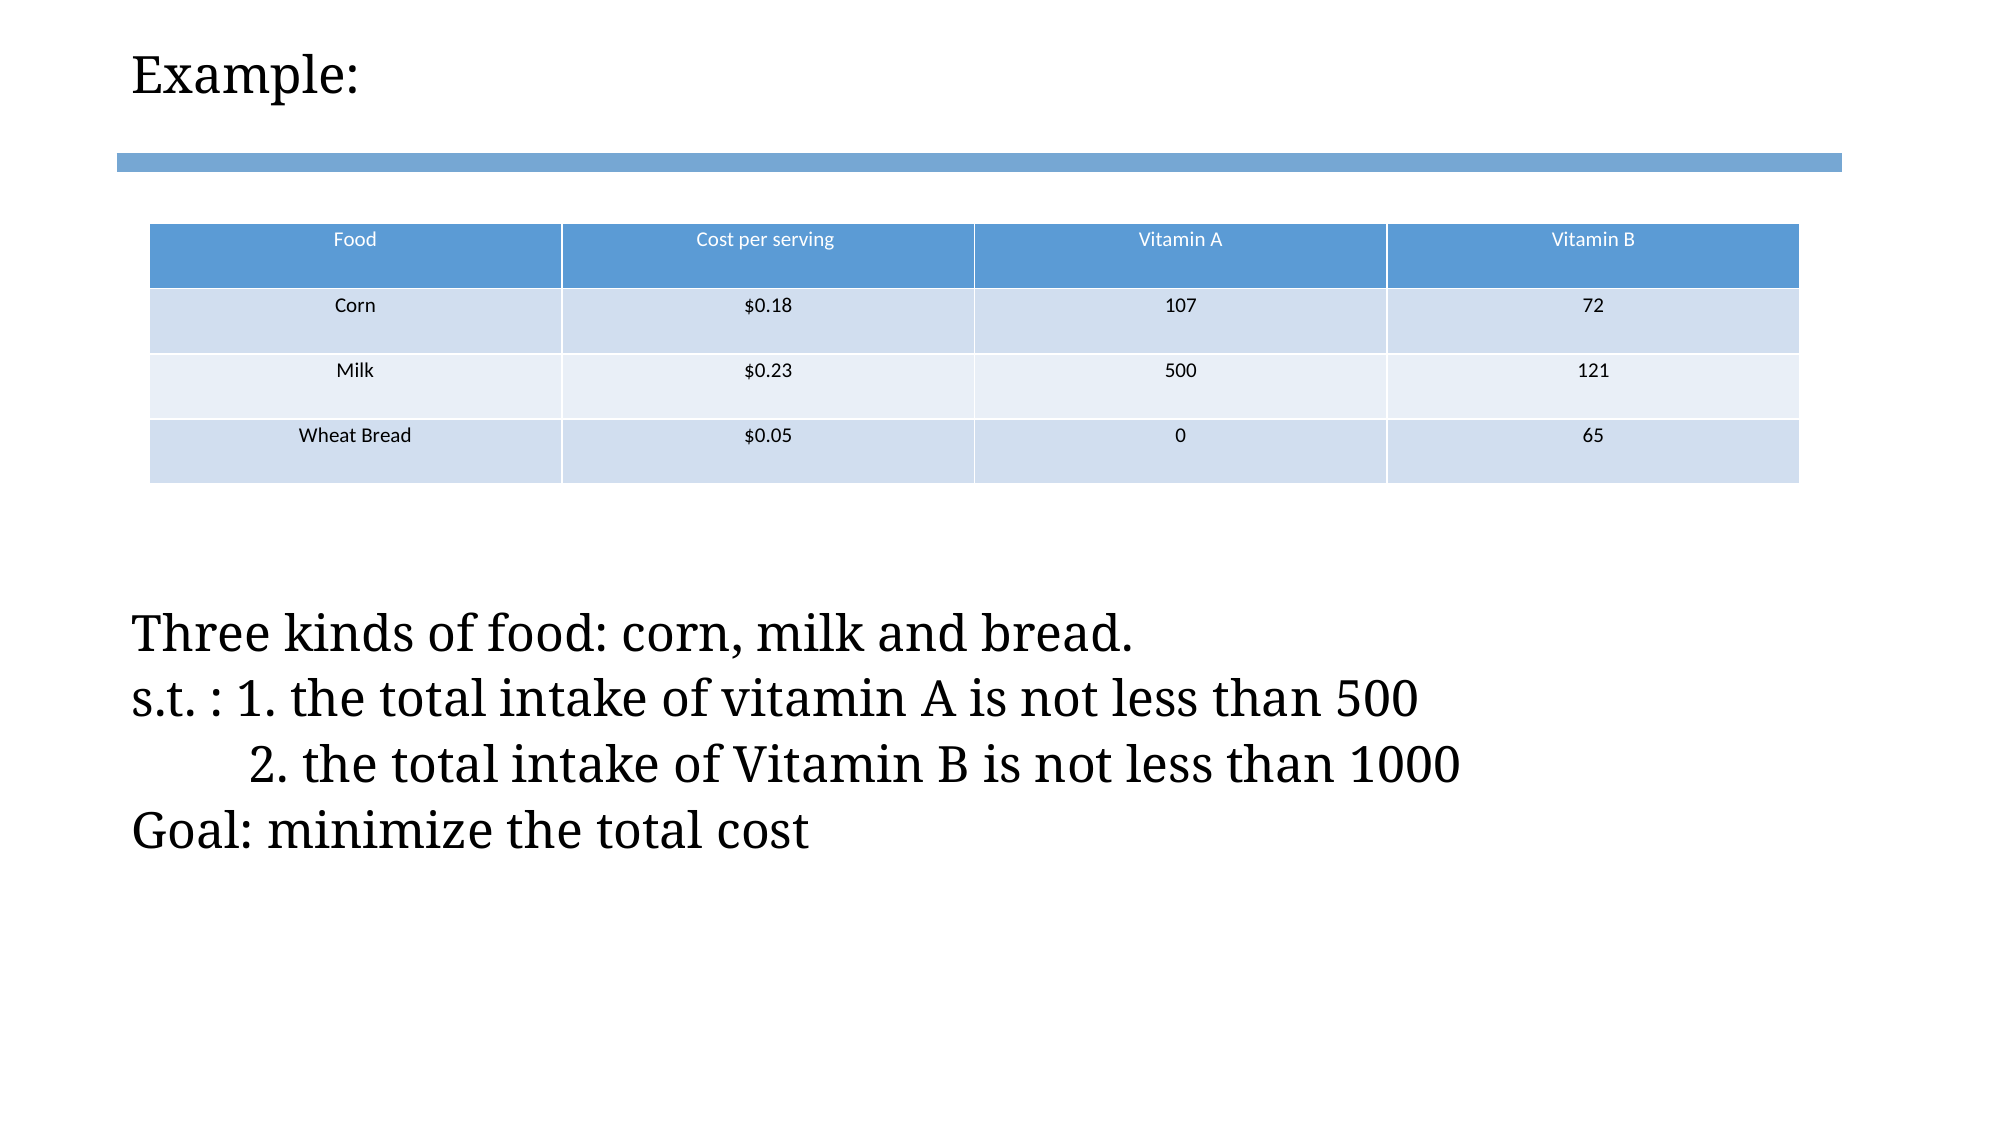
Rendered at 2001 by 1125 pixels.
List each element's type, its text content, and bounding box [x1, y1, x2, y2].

table_cell $0.18 [563, 289, 974, 353]
table_header Vitamin B [1388, 224, 1799, 288]
table_cell 65 [1388, 420, 1799, 483]
table_header Food [150, 224, 561, 288]
table_cell 72 [1388, 289, 1799, 353]
table_header Vitamin A [975, 224, 1386, 288]
table_cell $0.23 [563, 355, 974, 418]
table_header Cost per serving [563, 224, 974, 288]
table_cell Corn [150, 289, 561, 353]
table_cell Wheat Bread [150, 420, 561, 483]
table_cell 500 [975, 355, 1386, 418]
title Example: [116, 4, 1842, 150]
table_cell 107 [975, 289, 1386, 353]
list Three kinds of food: corn, milk and bread. s.t. : 1. the total intake of vitamin A is not less than 500 2. the total intake of Vitamin B is not less than 1000 Goal: minimize the total cost [116, 200, 1863, 1014]
table_cell 0 [975, 420, 1386, 483]
table_cell Milk [150, 355, 561, 418]
table_cell $0.05 [563, 420, 974, 483]
table_cell 121 [1388, 355, 1799, 418]
